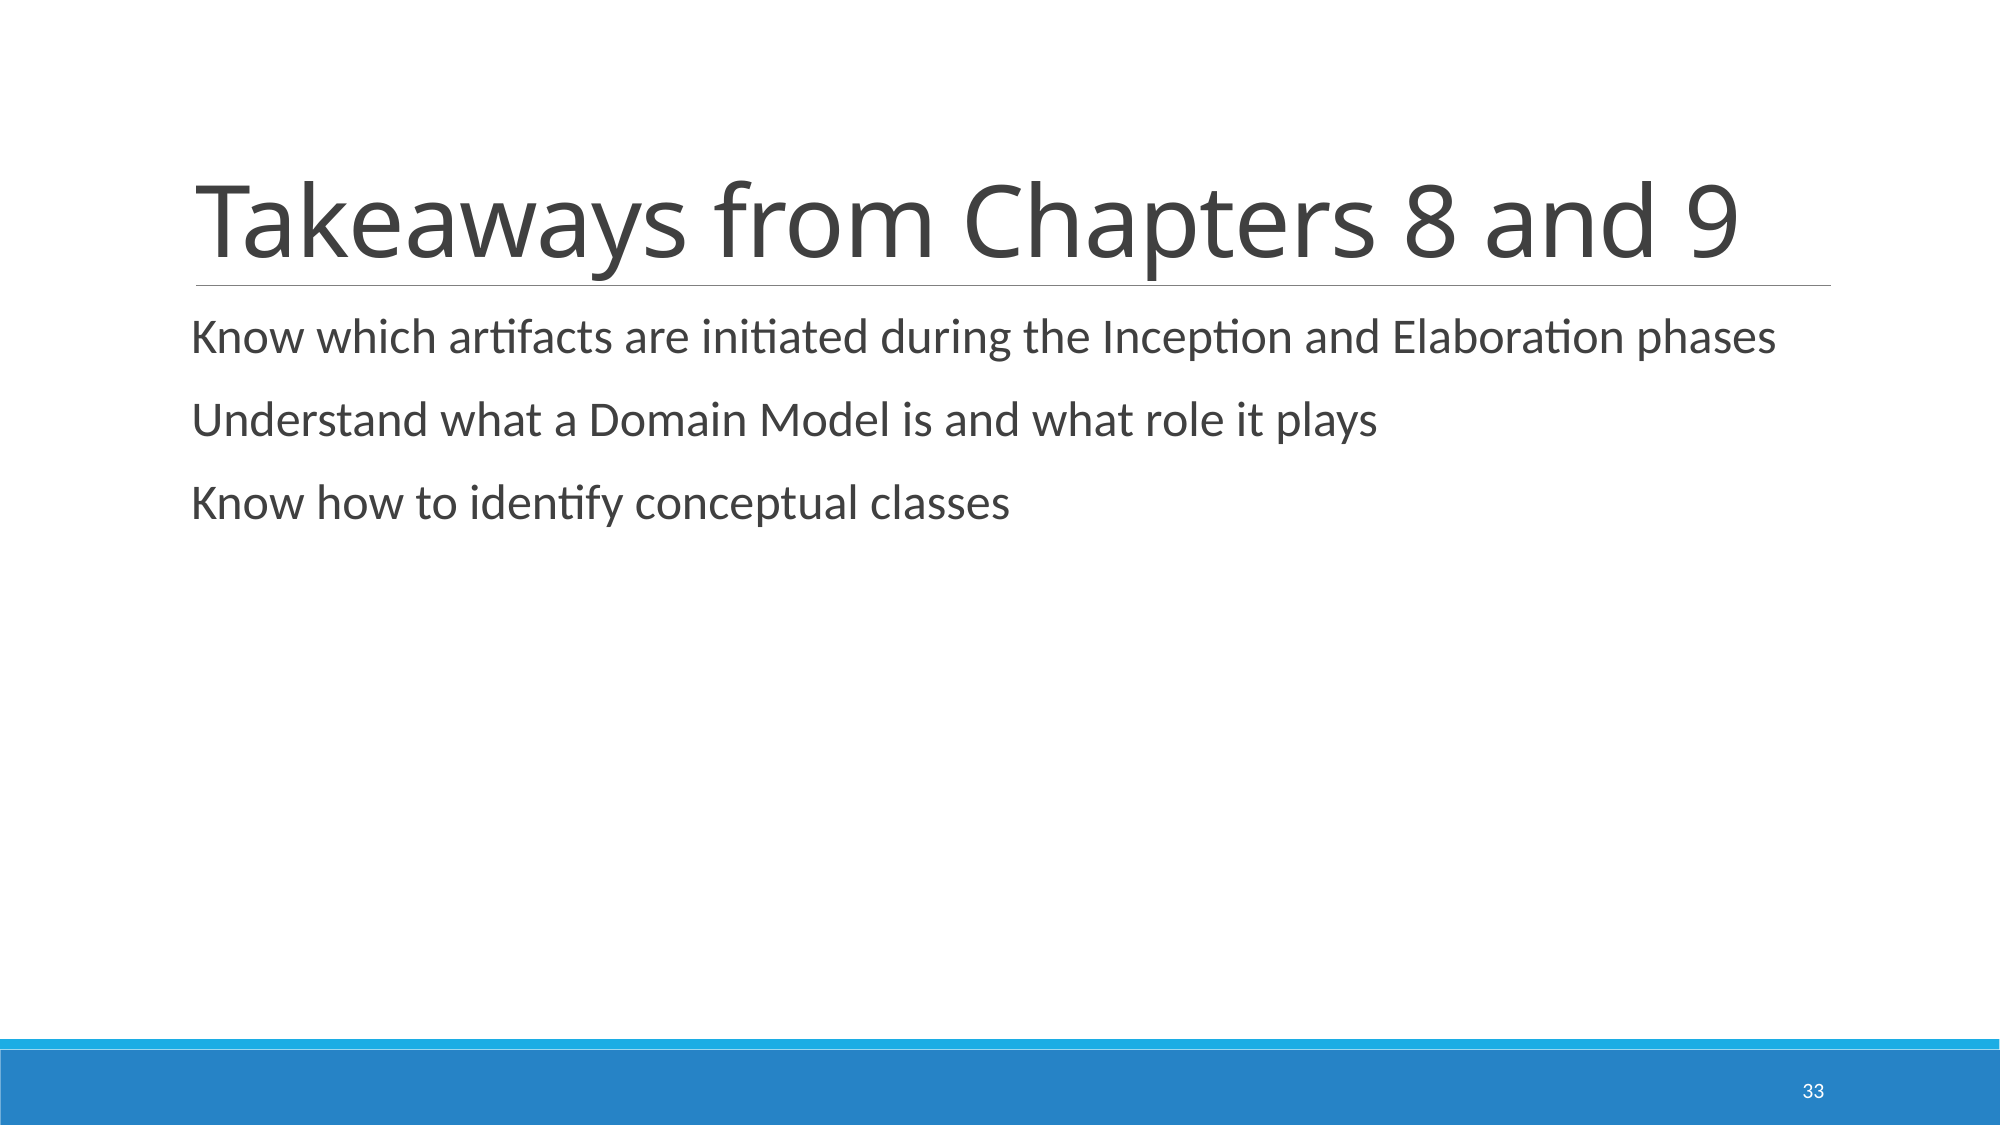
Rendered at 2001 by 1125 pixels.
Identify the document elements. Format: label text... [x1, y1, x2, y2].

list Know which artifacts are initiated during the Inception and Elaboration phases Understand what a Domain Model is and what role it plays Know how to identify conceptual classes [180, 302, 1830, 963]
slide_number 33 [1624, 1059, 1840, 1120]
title Takeaways from Chapters 8 and 9 [180, 47, 1830, 285]
